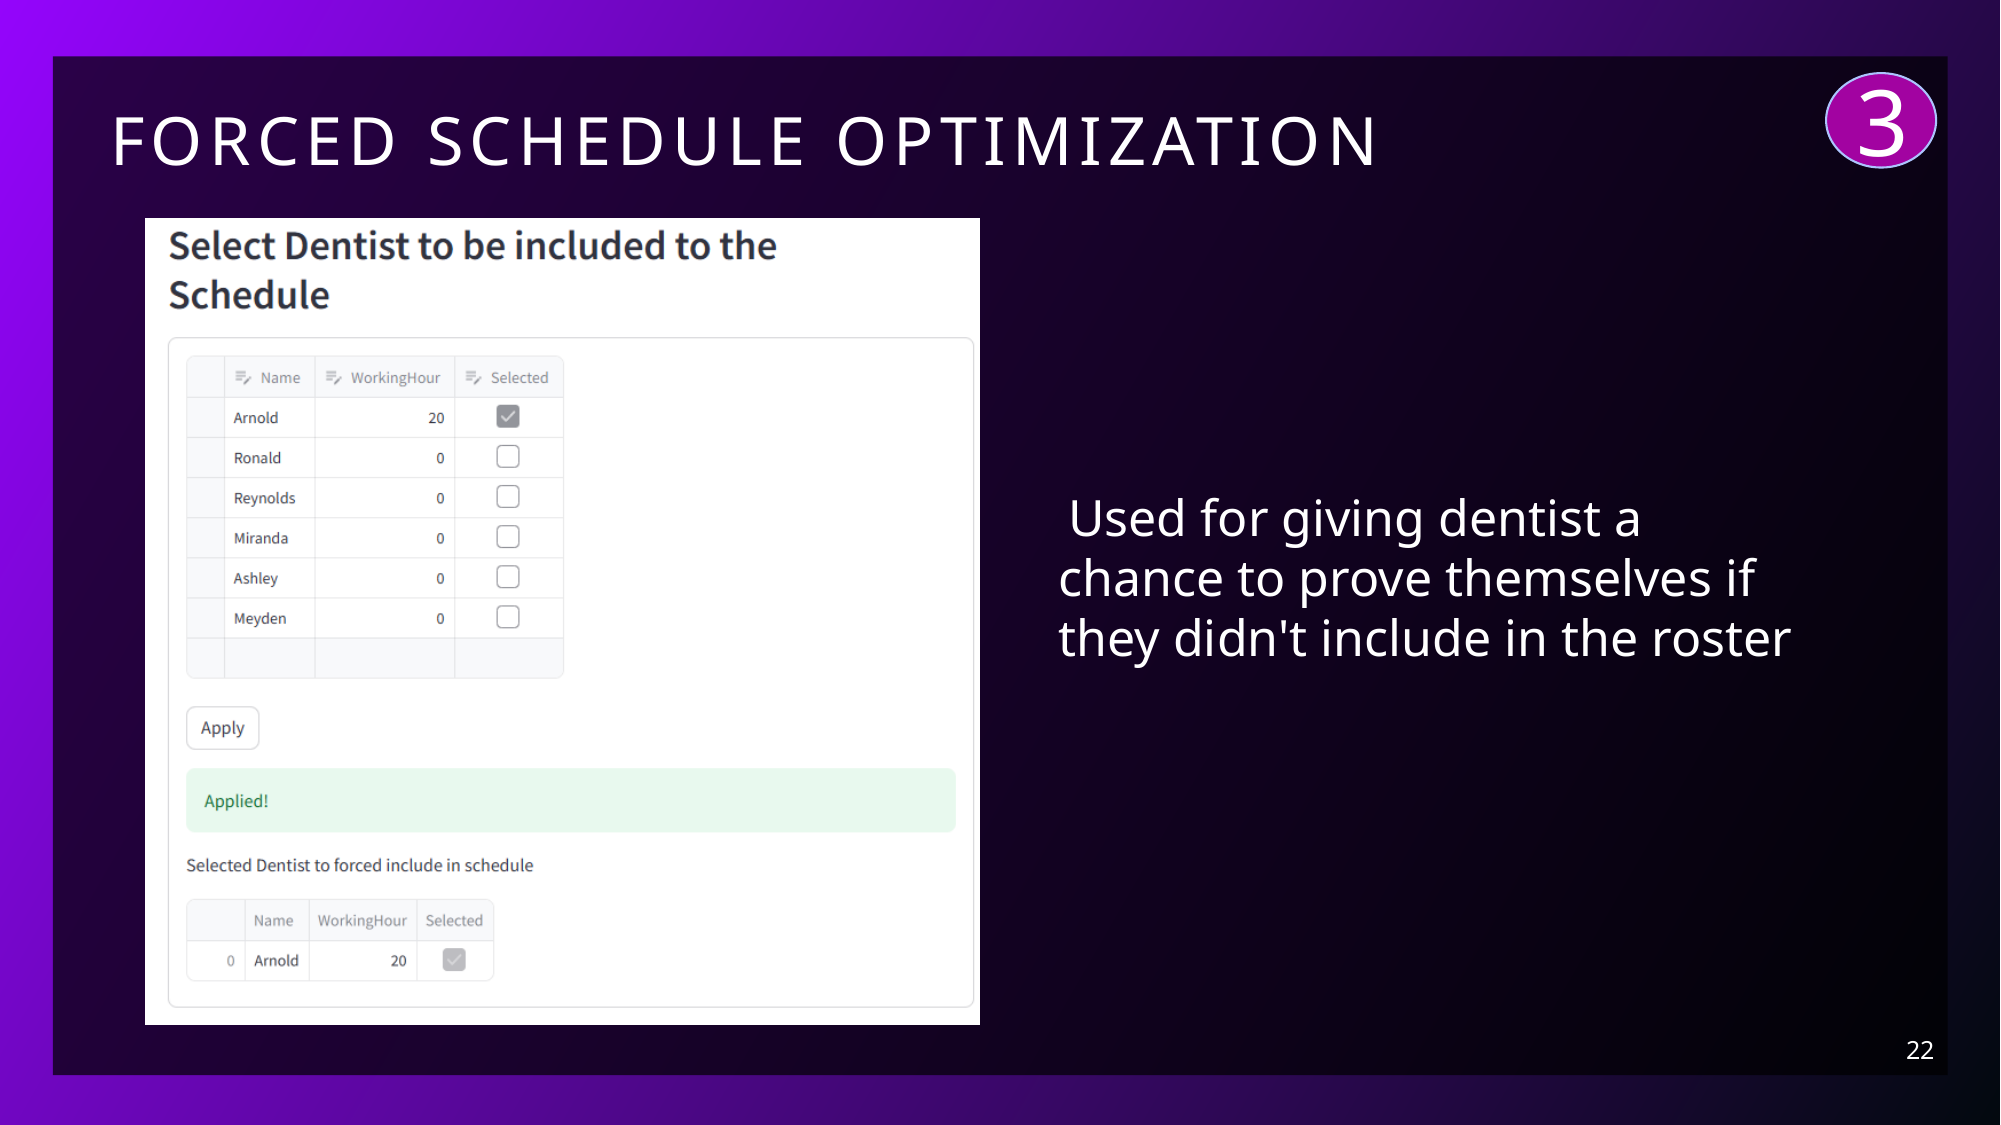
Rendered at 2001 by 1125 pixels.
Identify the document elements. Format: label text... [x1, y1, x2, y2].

title Forced schedule optimization [95, 0, 1990, 188]
text_box Used for giving dentist a chance to prove themselves if they didn't include in the roster [1043, 478, 1827, 674]
text_box [95, 161, 2000, 1082]
picture [145, 218, 980, 1025]
text_box 3 [1825, 72, 1938, 169]
